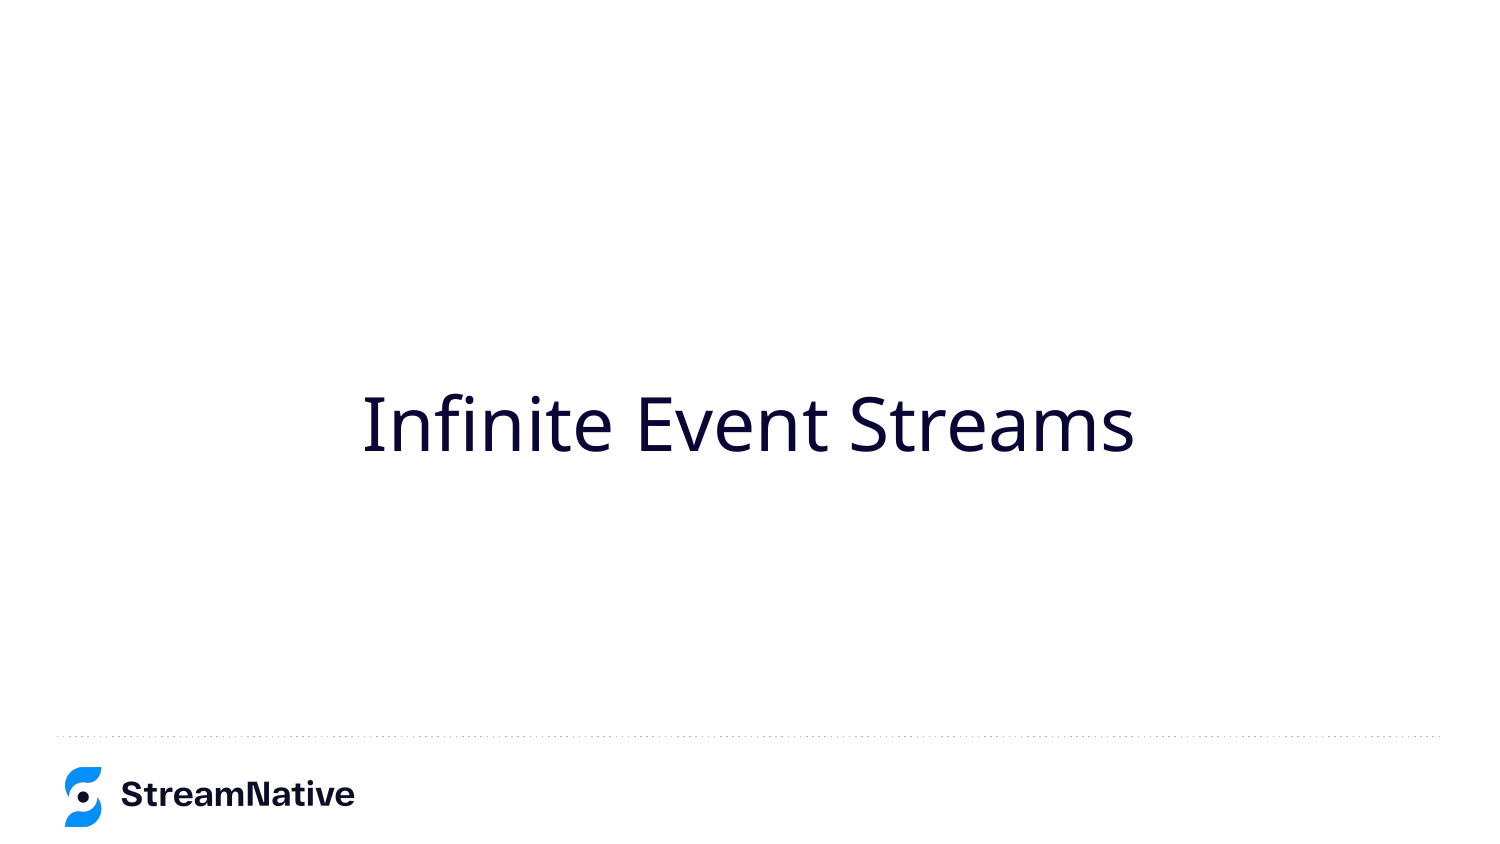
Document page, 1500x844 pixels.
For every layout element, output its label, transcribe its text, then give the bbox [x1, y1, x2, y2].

title Infinite Event Streams [51, 352, 1449, 491]
picture [56, 758, 363, 836]
